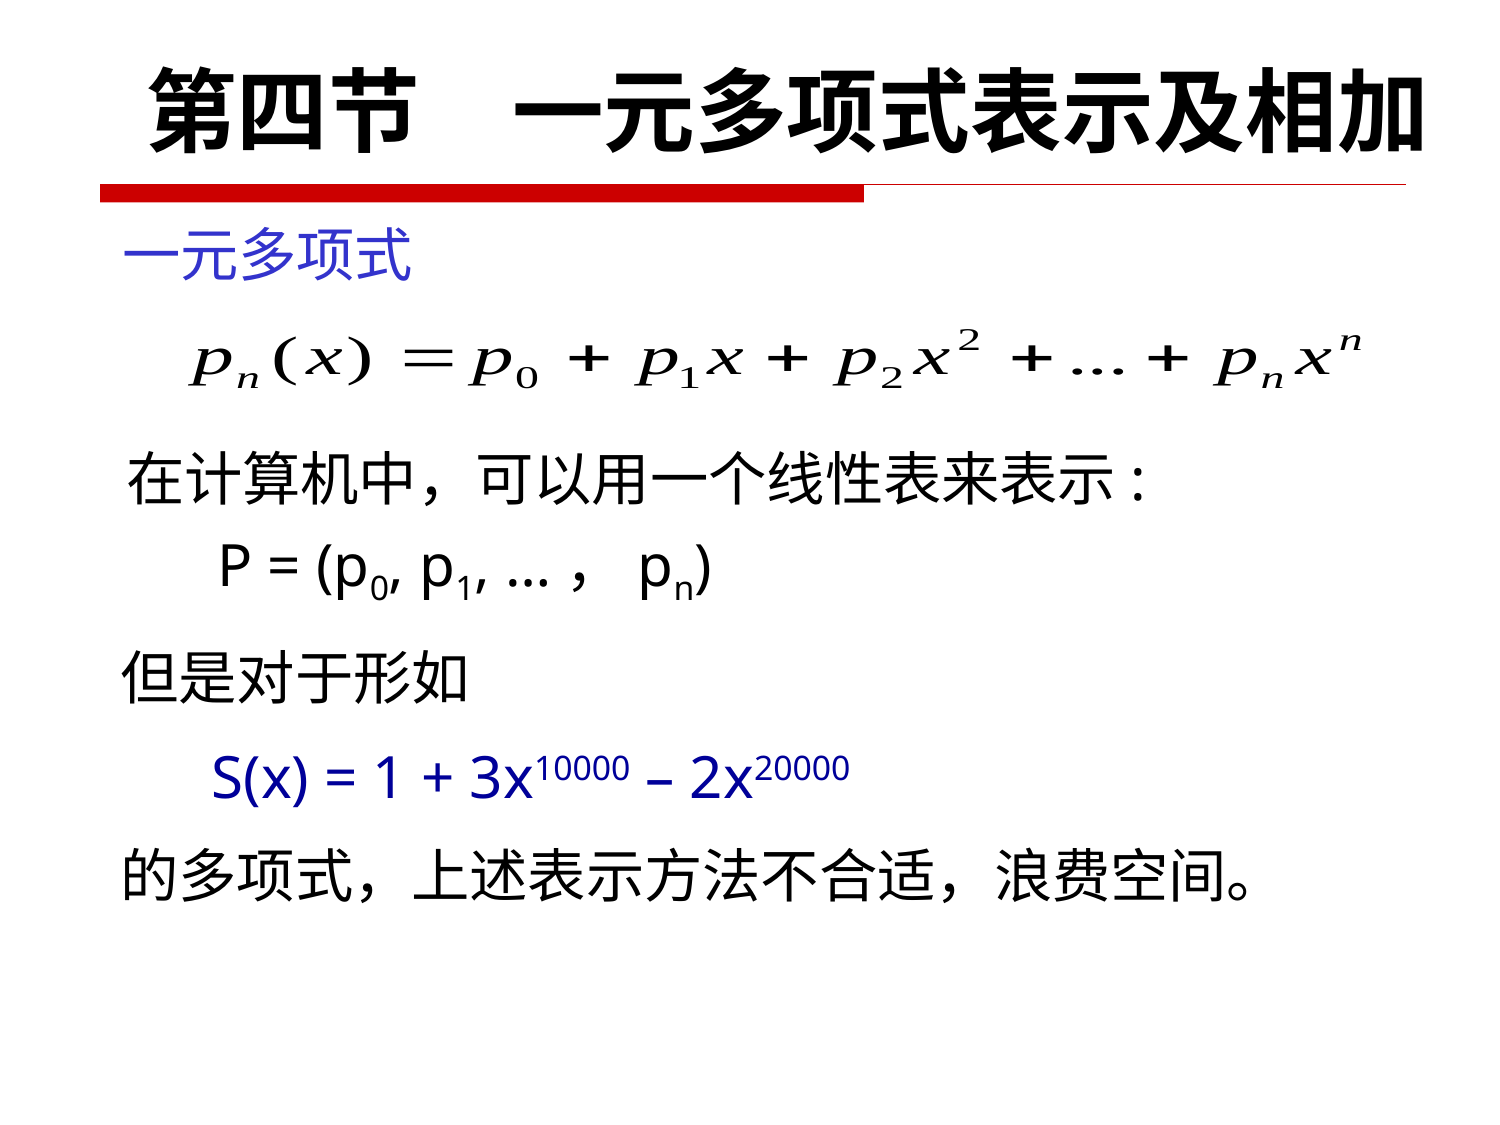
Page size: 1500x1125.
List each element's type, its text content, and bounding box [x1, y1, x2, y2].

text_box 一元多项式 [107, 211, 429, 296]
text_box 但是对于形如 S(x) = 1 + 3x10000 – 2x20000 的多项式，上述表示方法不合适，浪费空间。 [105, 633, 1481, 917]
text_box 在计算机中，可以用一个线性表来表示: P = (p0, p1, …，pn) [111, 420, 1161, 615]
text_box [170, 315, 1383, 402]
text_box 第四节 一元多项式表示及相加 [93, 46, 1482, 172]
